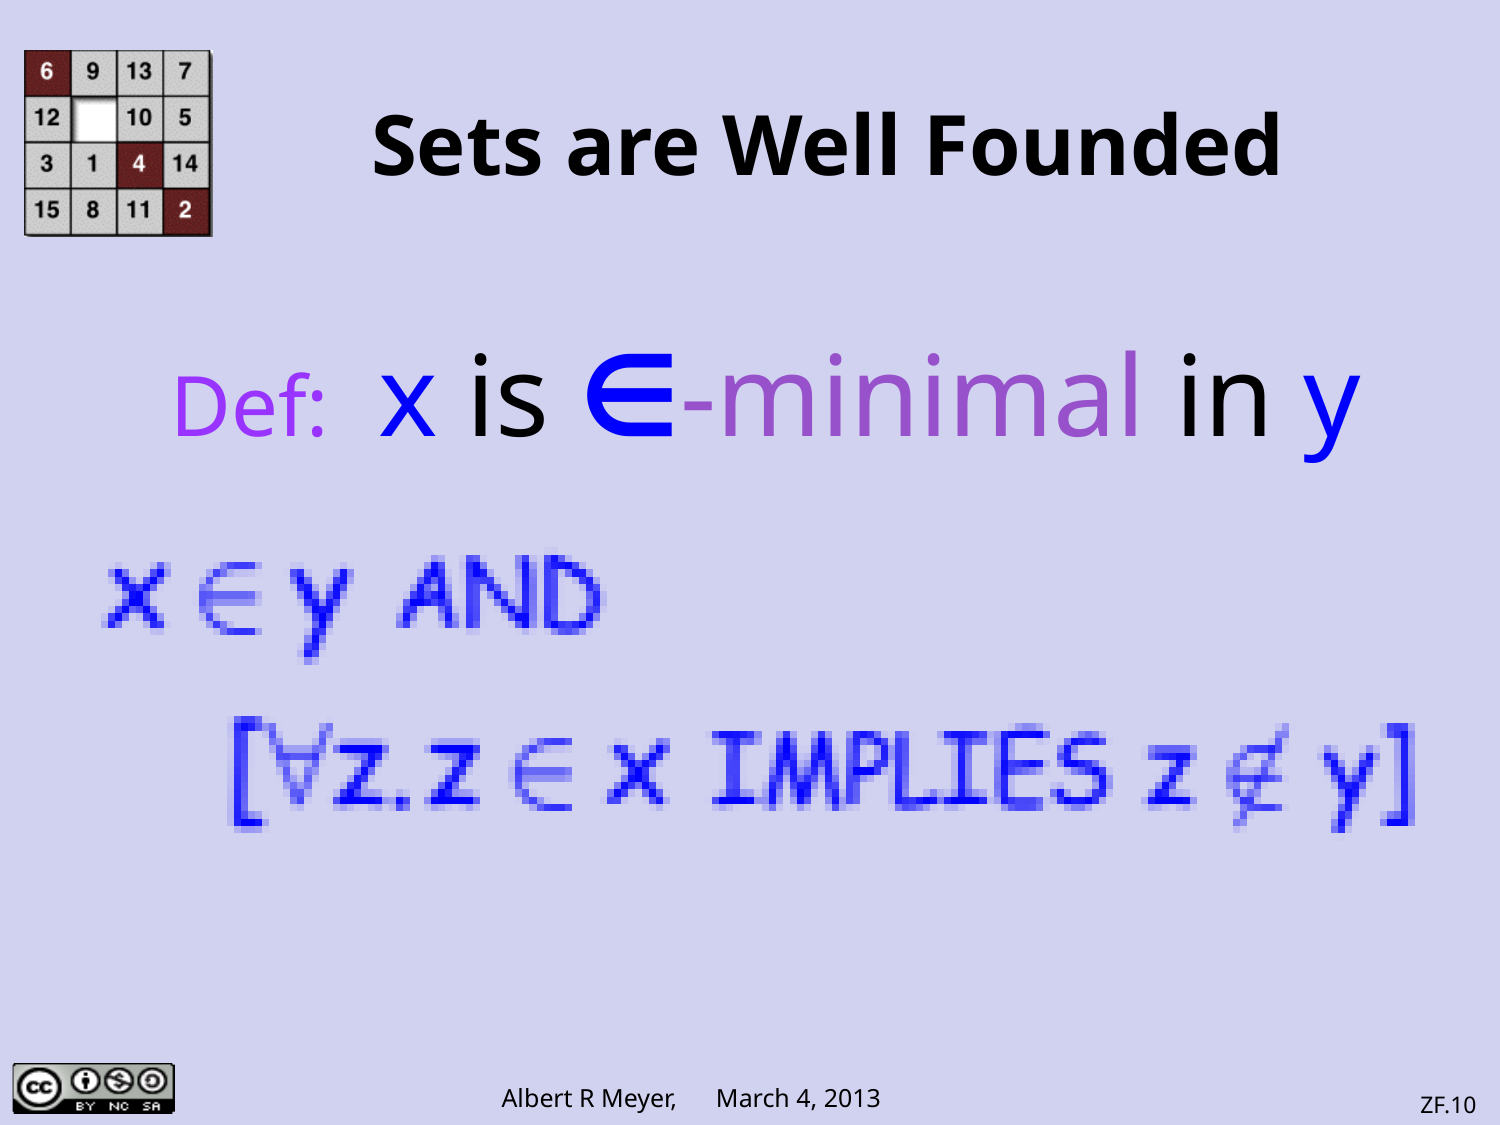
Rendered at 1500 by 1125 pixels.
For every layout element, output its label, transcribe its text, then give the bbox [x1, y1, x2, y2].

text_box Def: x is ∈-minimal in y [155, 316, 1376, 466]
title Sets are Well Founded [270, 59, 1386, 225]
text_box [87, 533, 1423, 849]
picture [24, 50, 213, 237]
picture [12, 1063, 175, 1114]
